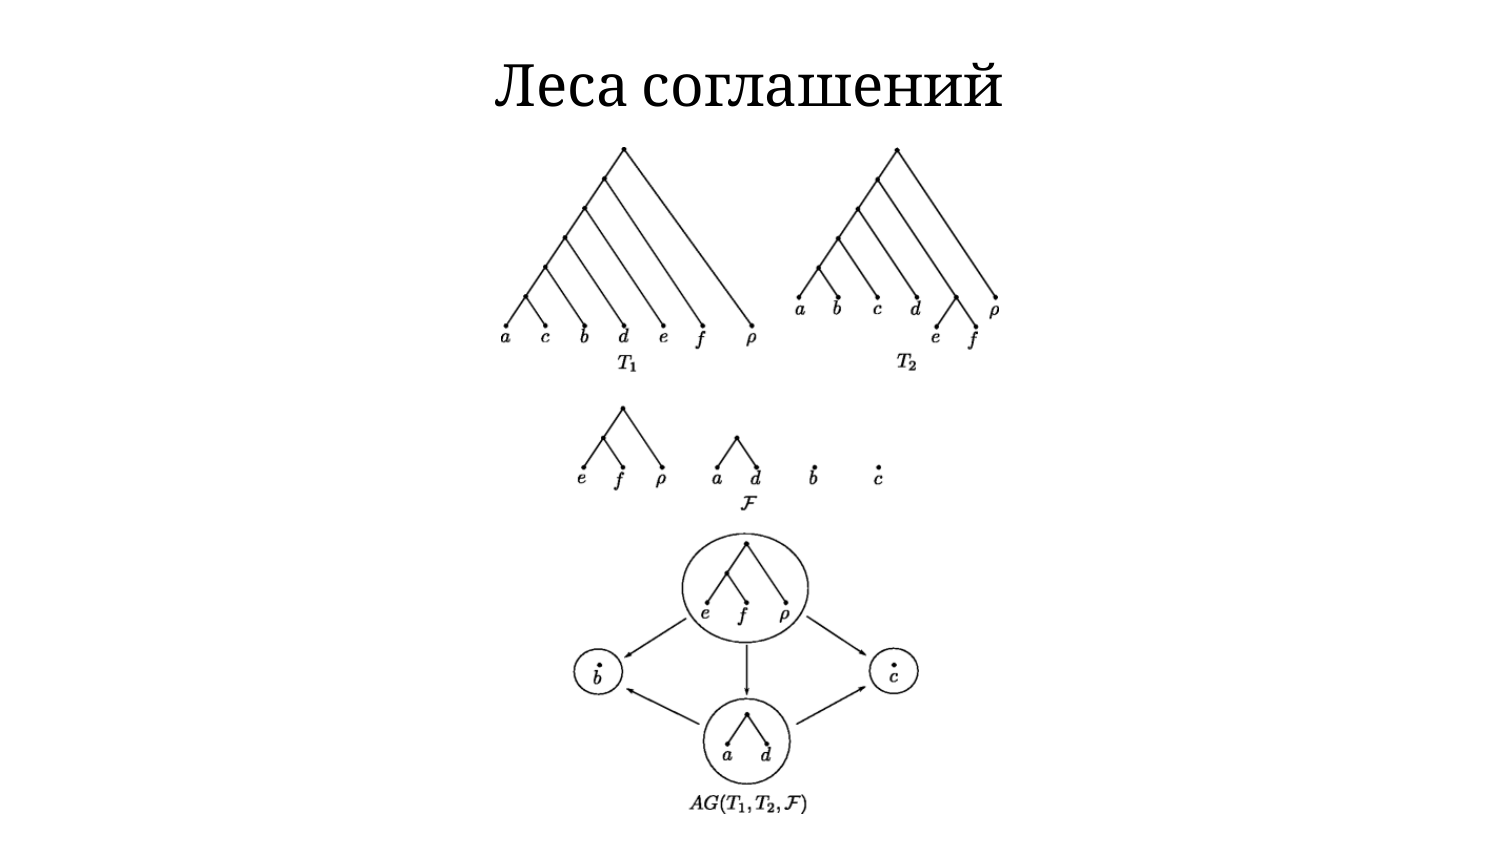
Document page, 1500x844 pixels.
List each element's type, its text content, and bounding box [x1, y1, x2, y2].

picture [501, 147, 999, 815]
title Леса соглашений [51, 33, 1449, 128]
